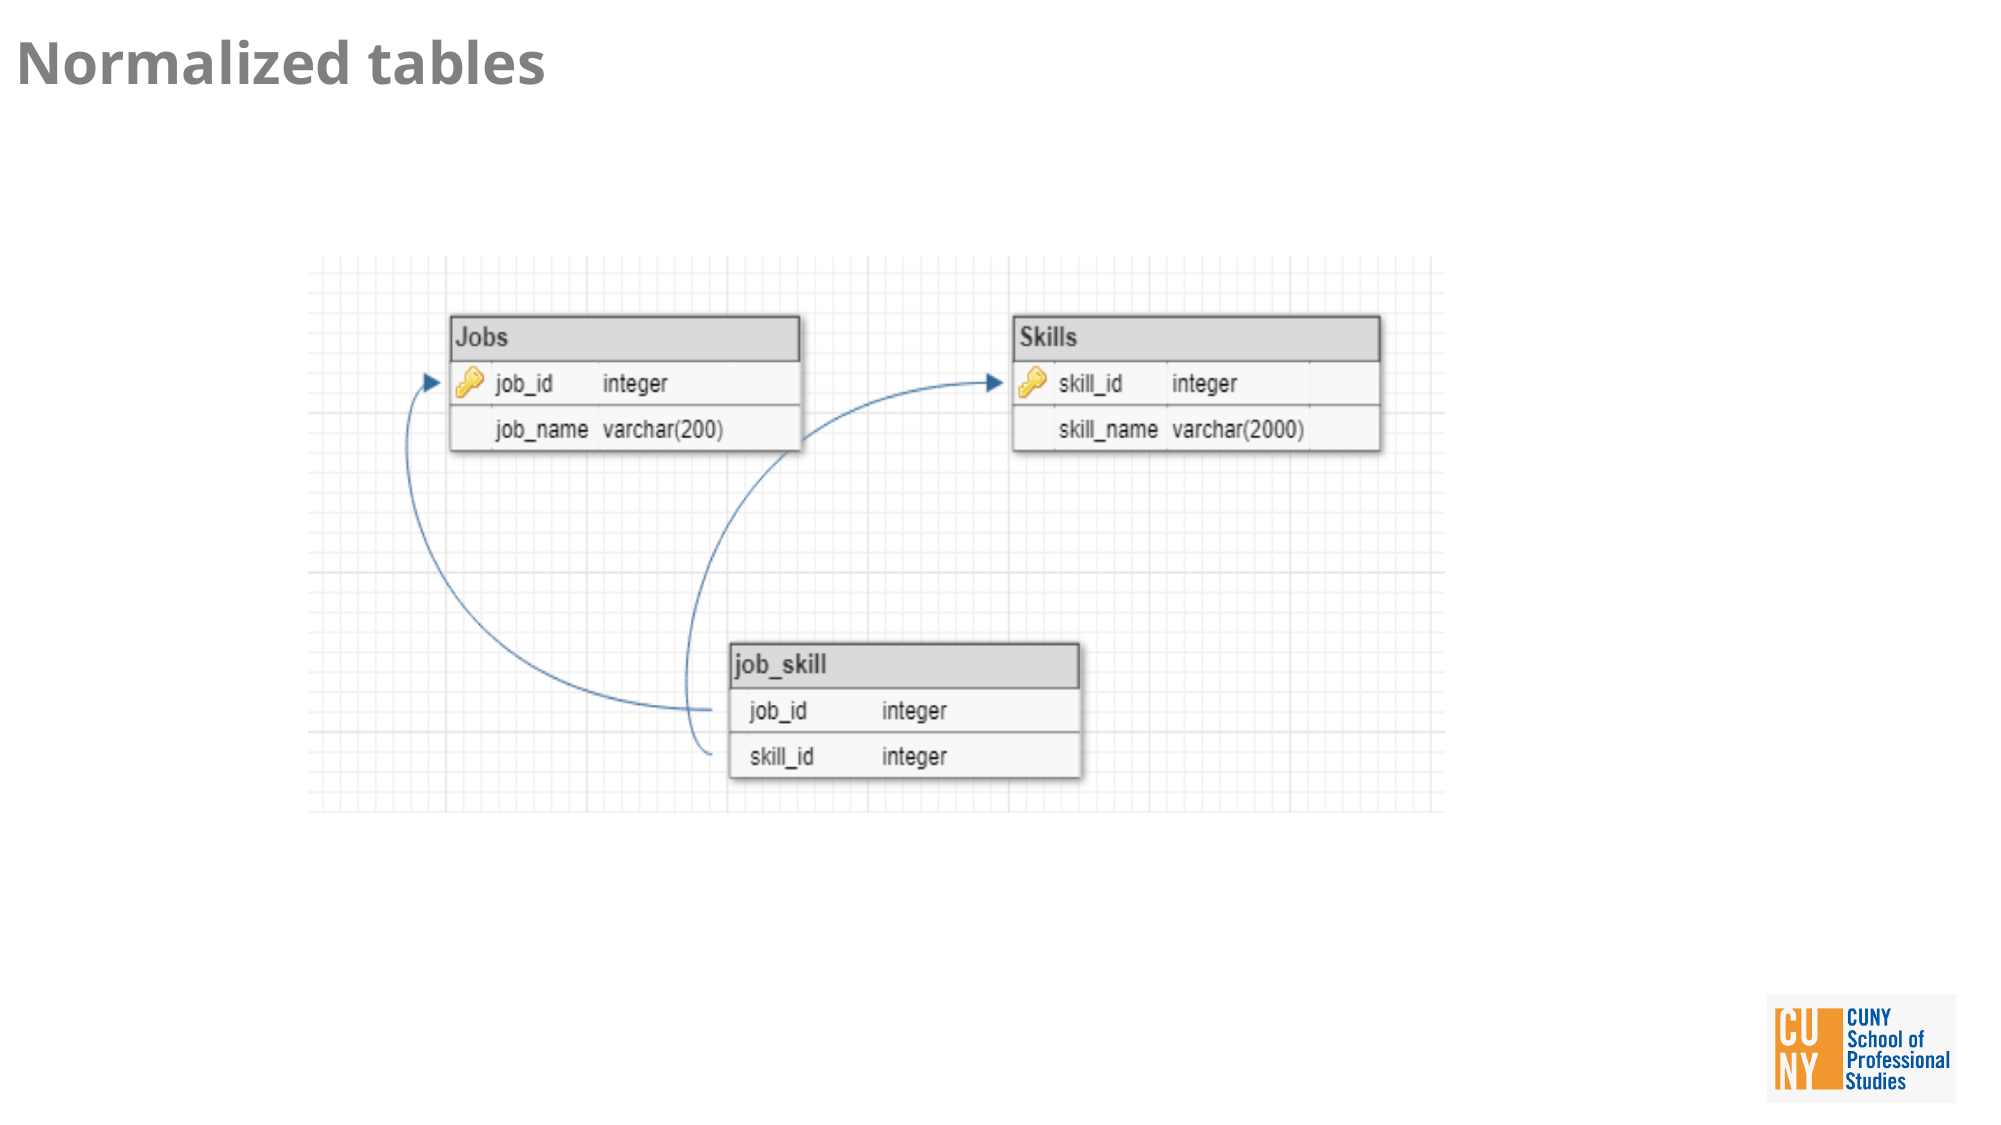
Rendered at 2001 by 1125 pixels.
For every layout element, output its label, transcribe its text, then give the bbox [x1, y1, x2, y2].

picture [1767, 994, 1958, 1103]
title Normalized tables [0, 0, 1725, 131]
picture [308, 256, 1445, 813]
